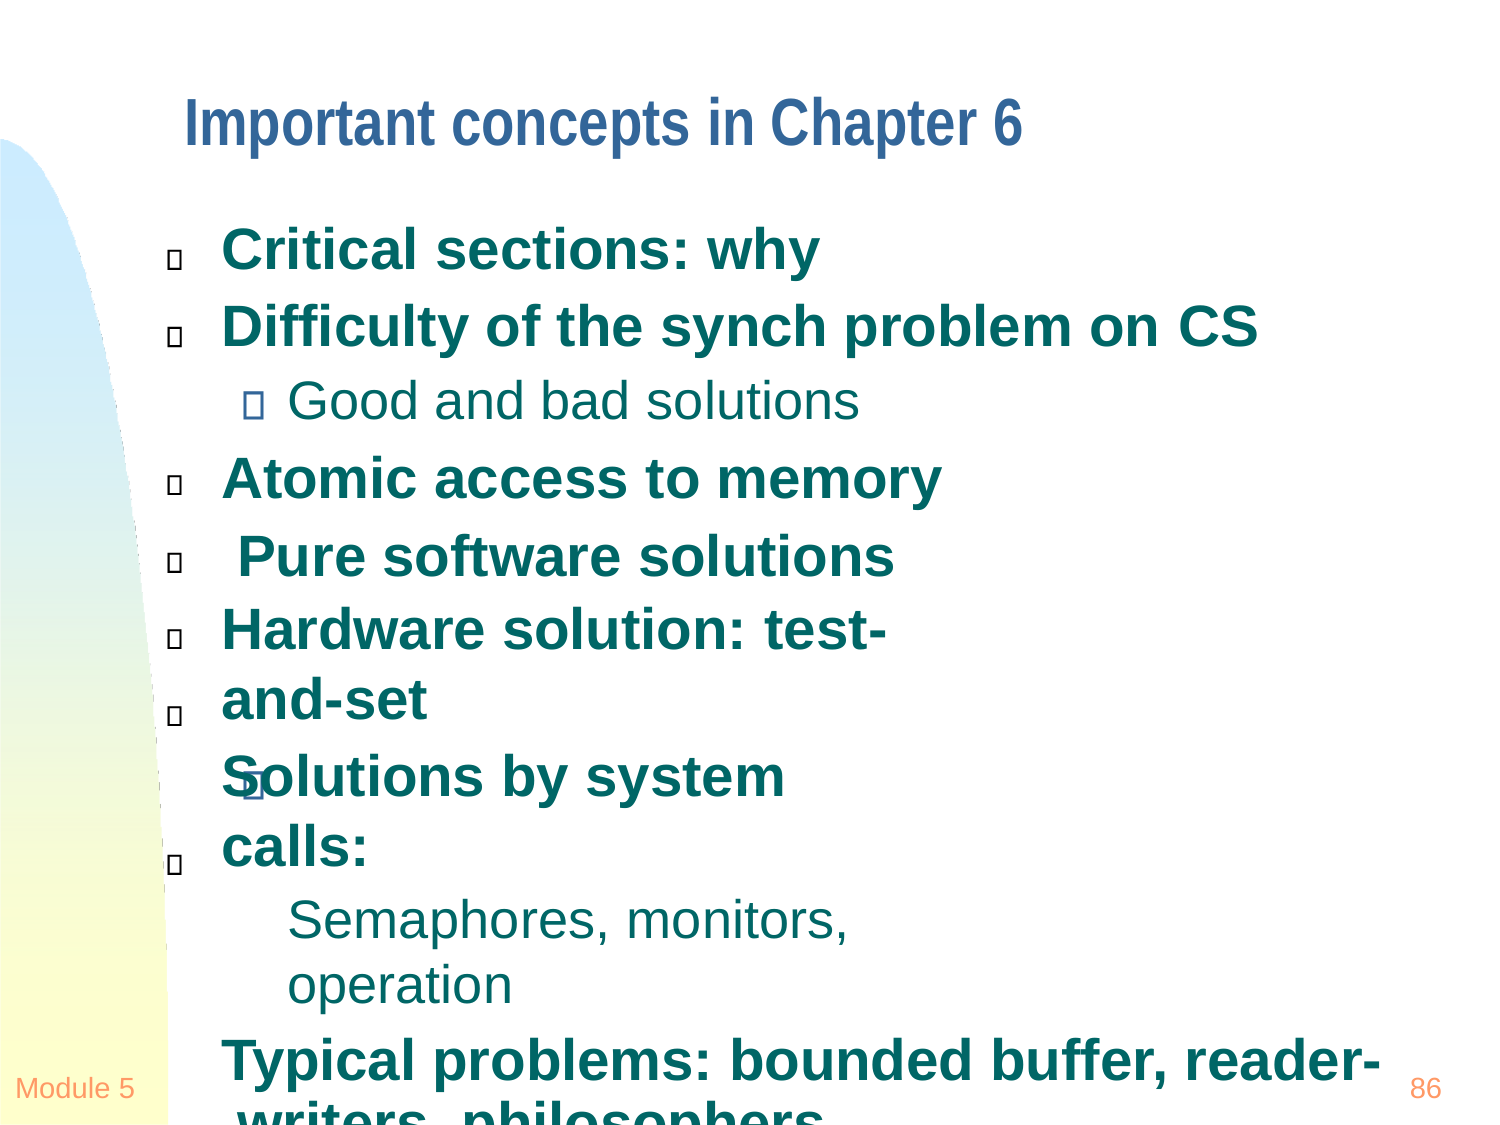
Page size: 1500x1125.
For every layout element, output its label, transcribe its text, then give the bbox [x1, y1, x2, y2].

title Important concepts in Chapter 6 [182, 77, 1281, 268]
text_box Critical sections: why Difficulty of the synch problem on CS Good and bad solutions Atomic access to memory Pure software solutions Hardware solution: test-and-set Solutions by system calls: Semaphores, monitors, operation Typical problems: bounded buffer, reader- writers, philosophers [219, 202, 1399, 1125]
slide_number 86 [1403, 1069, 1449, 1125]
text_box [165, 695, 203, 735]
footer Module 5 [12, 1069, 137, 1125]
text_box [165, 464, 203, 504]
text_box [165, 315, 203, 355]
text_box [165, 843, 203, 883]
text_box [165, 541, 203, 581]
picture [0, 138, 169, 1125]
text_box [165, 238, 203, 278]
text_box [165, 618, 203, 658]
